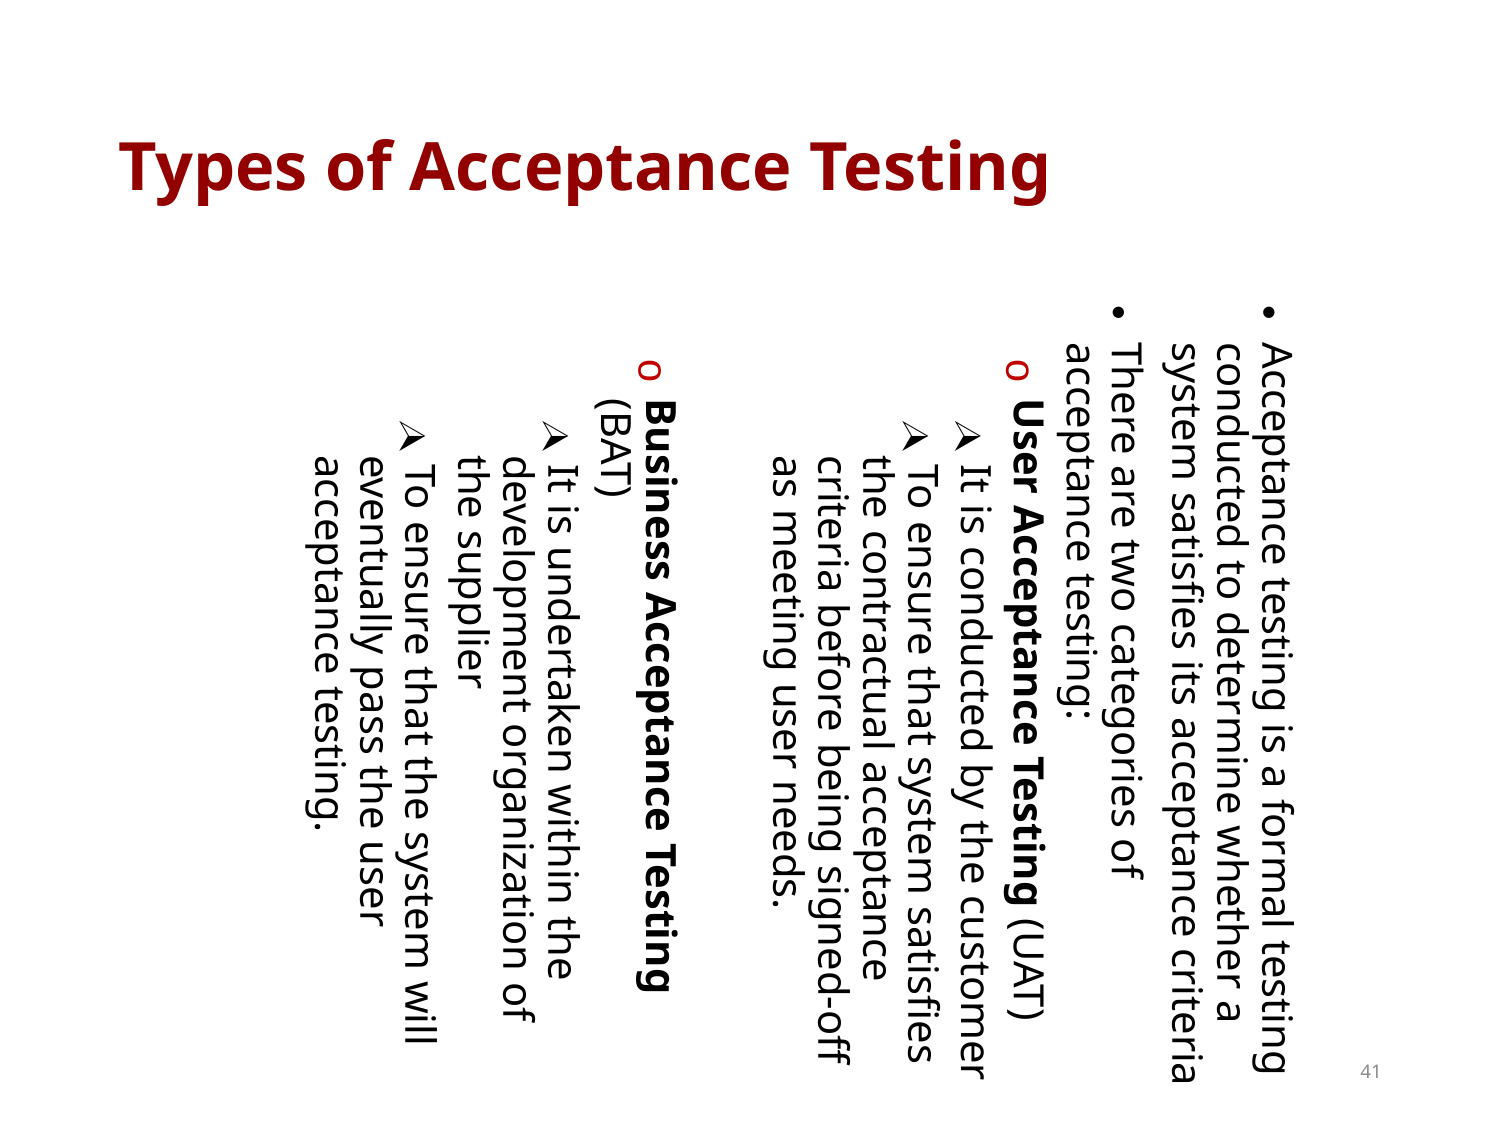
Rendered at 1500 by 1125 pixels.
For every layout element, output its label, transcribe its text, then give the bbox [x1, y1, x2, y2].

list Acceptance testing is a formal testing conducted to determine whether a system satisfies its acceptance criteria There are two categories of acceptance testing: User Acceptance Testing (UAT) It is conducted by the customer To ensure that system satisfies the contractual acceptance criteria before being signed-off as meeting user needs. Business Acceptance Testing (BAT) It is undertaken within the development organization of the supplier To ensure that the system will eventually pass the user acceptance testing. [103, 299, 1397, 1103]
title Types of Acceptance Testing [103, 59, 1397, 278]
